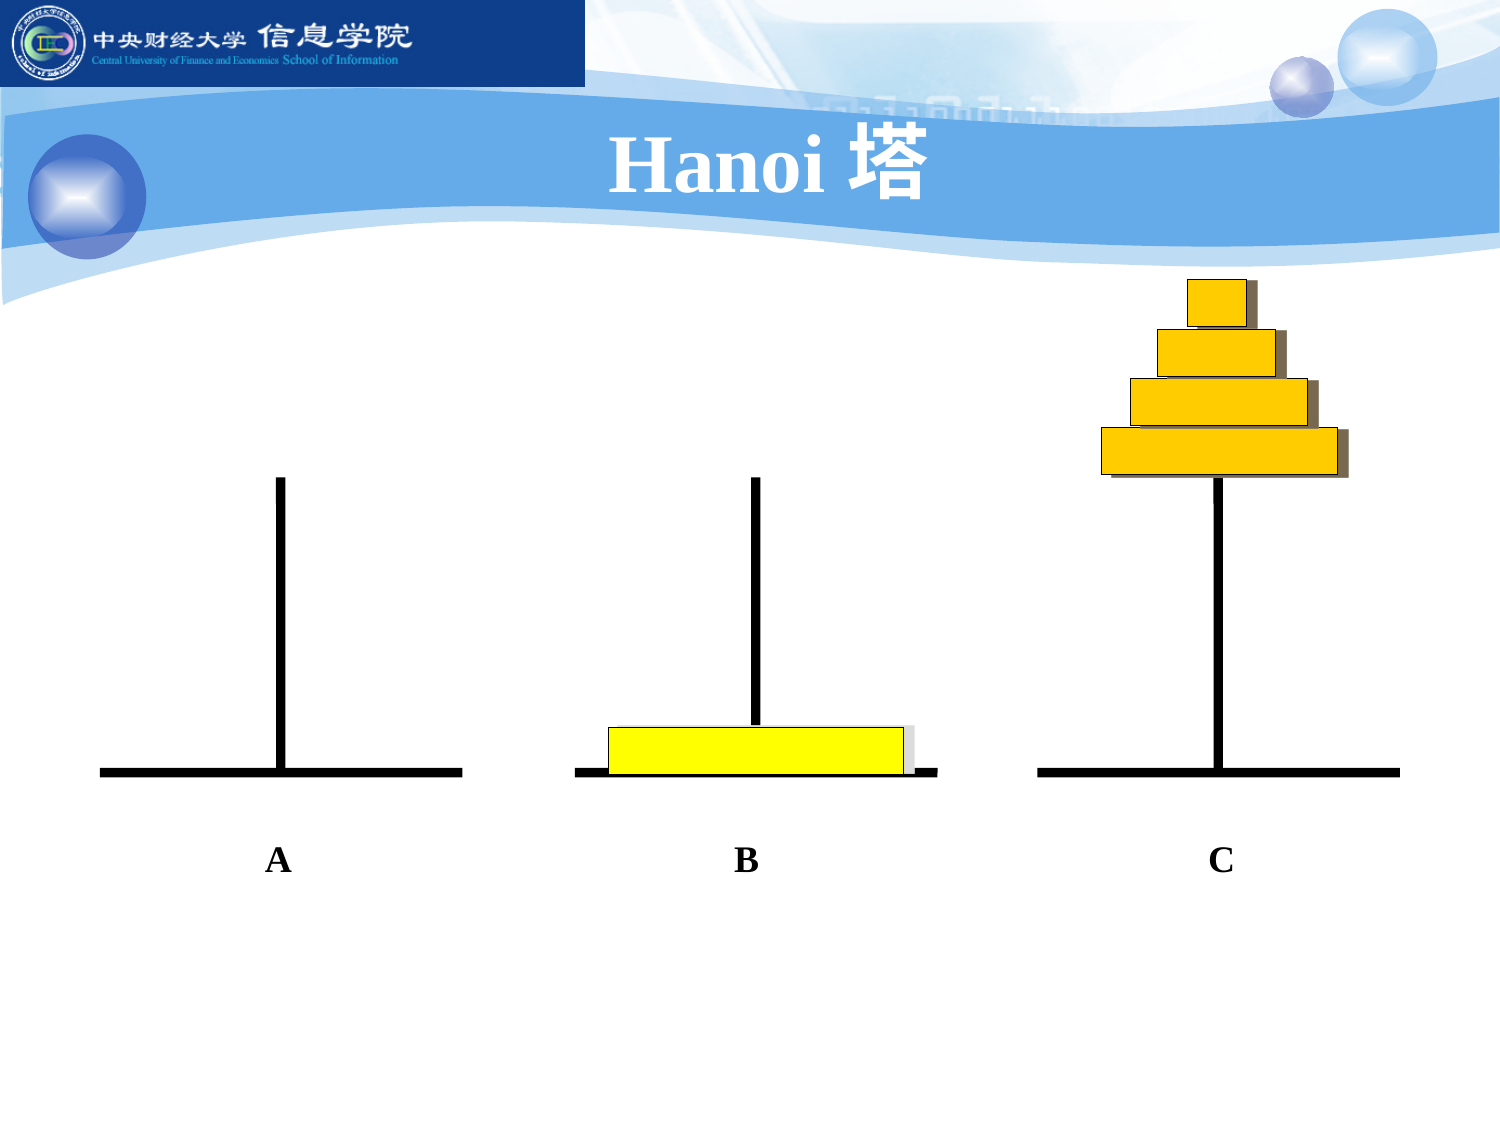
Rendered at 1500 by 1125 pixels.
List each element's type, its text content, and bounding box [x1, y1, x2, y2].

text_box Hanoi塔 [162, 112, 1375, 205]
picture [0, 0, 1500, 197]
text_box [99, 278, 1401, 888]
